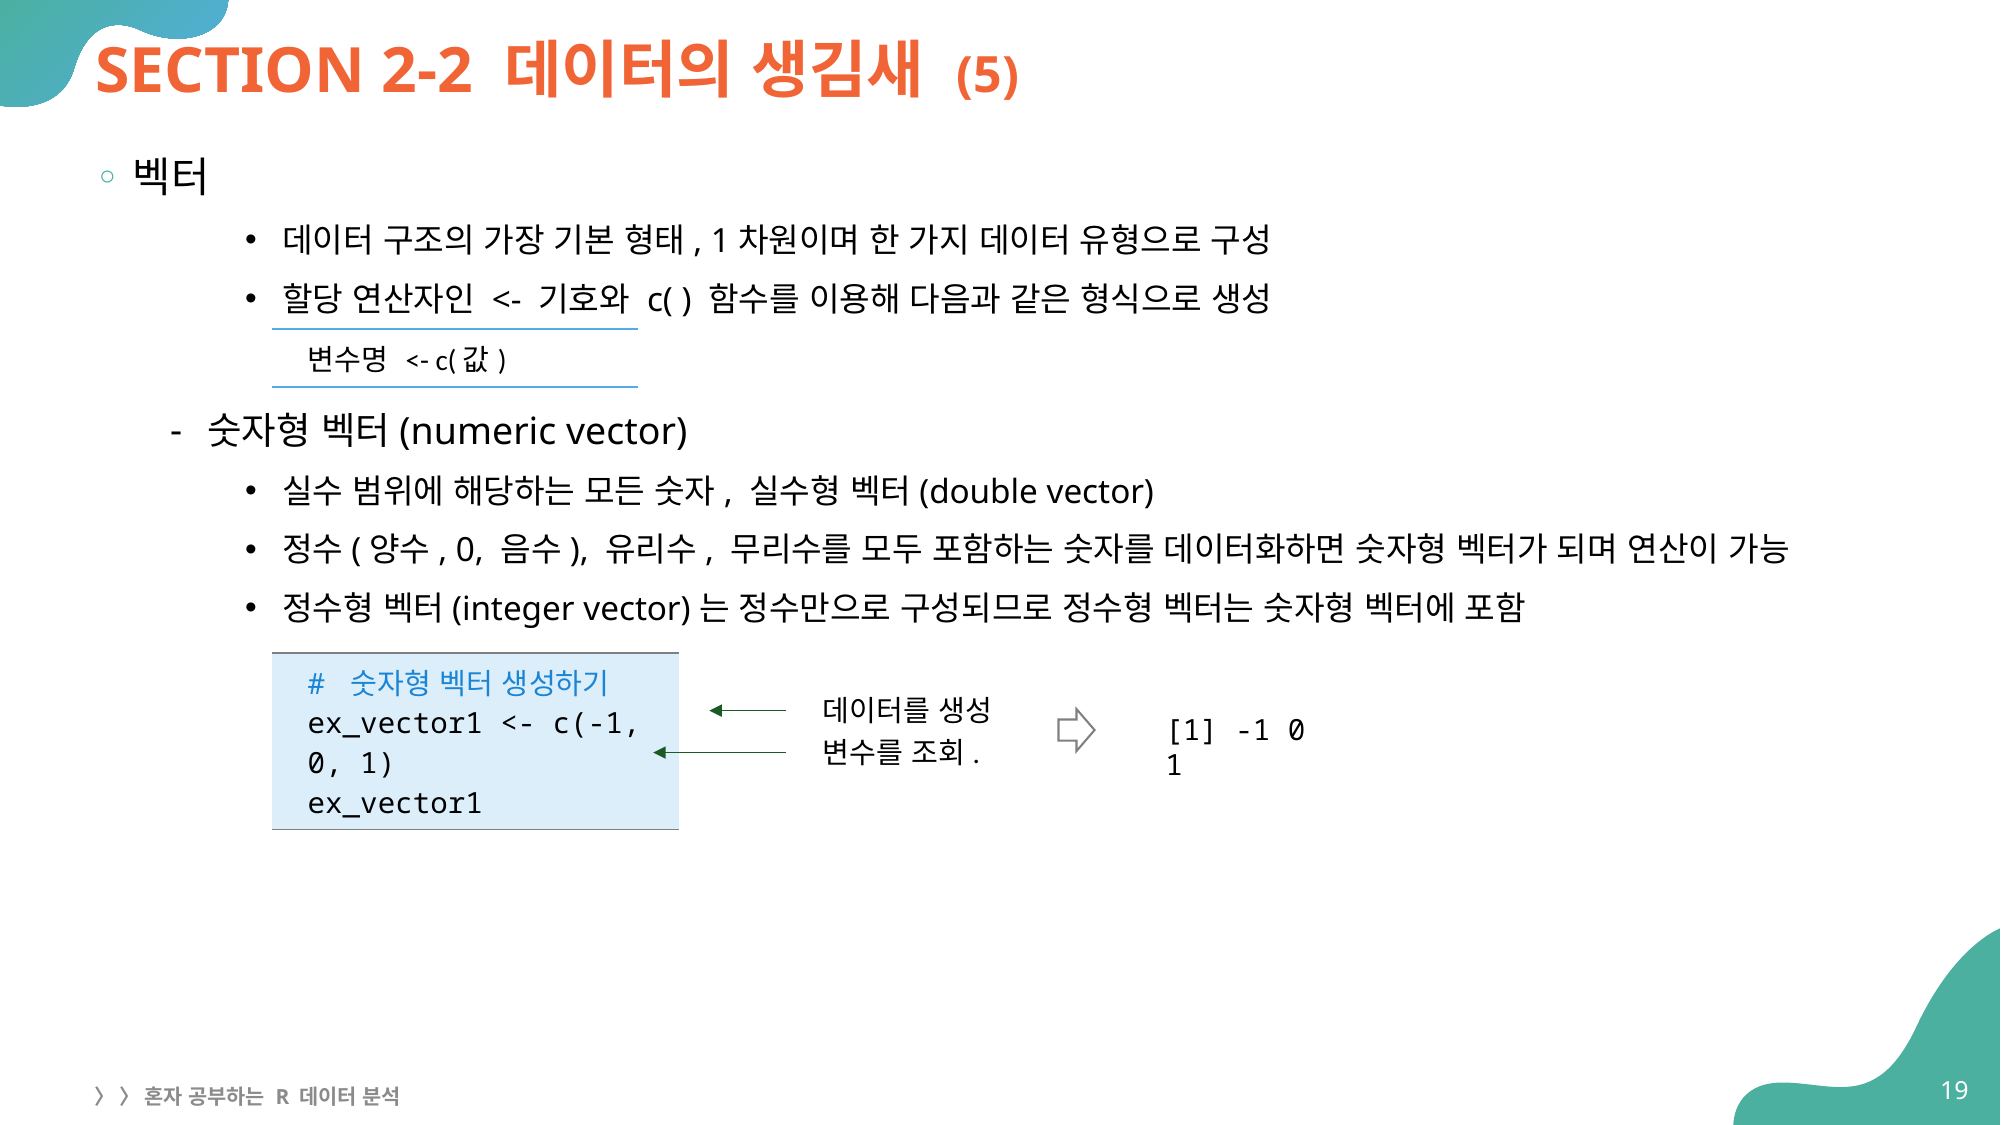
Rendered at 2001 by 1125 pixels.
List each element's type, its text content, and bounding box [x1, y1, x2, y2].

slide_number 19 [1917, 1061, 1984, 1122]
text_box [1057, 706, 1096, 754]
footer 〉 〉 혼자 공부하는 R 데이터 분석 [79, 1078, 755, 1114]
title SECTION 2-2 데이터의 생김새 (5) [79, 17, 1931, 128]
table_header 변수명 <- c(값) [272, 330, 638, 386]
list 벡터 데이터 구조의 가장 기본 형태, 1차원이며 한 가지 데이터 유형으로 구성 할당 연산자인 <- 기호와 c( ) 함수를 이용해 다음과 같은 형식으로 생성 숫자형 벡터(numeric vector) 실수 범위에 해당하는 모든 숫자, 실수형 벡터(double vector) 정수(양수, 0, 음수), 유리수, 무리수를 모두 포함하는 숫자를 데이터화하면 숫자형 벡터가 되며 연산이 가능 정수형 벡터(integer vector)는 정수만으로 구성되므로 정수형 벡터는 숫자형 벡터에 포함 [79, 133, 1931, 996]
text_box [1] -1 0 1 [1150, 704, 1353, 789]
text_box 변수를 조회. [807, 736, 1113, 777]
table_header # 숫자형 벡터 생성하기 ex_vector1 <- c(-1, 0, 1) ex_vector1 [272, 654, 679, 829]
text_box 데이터를 생성 [807, 685, 1113, 736]
